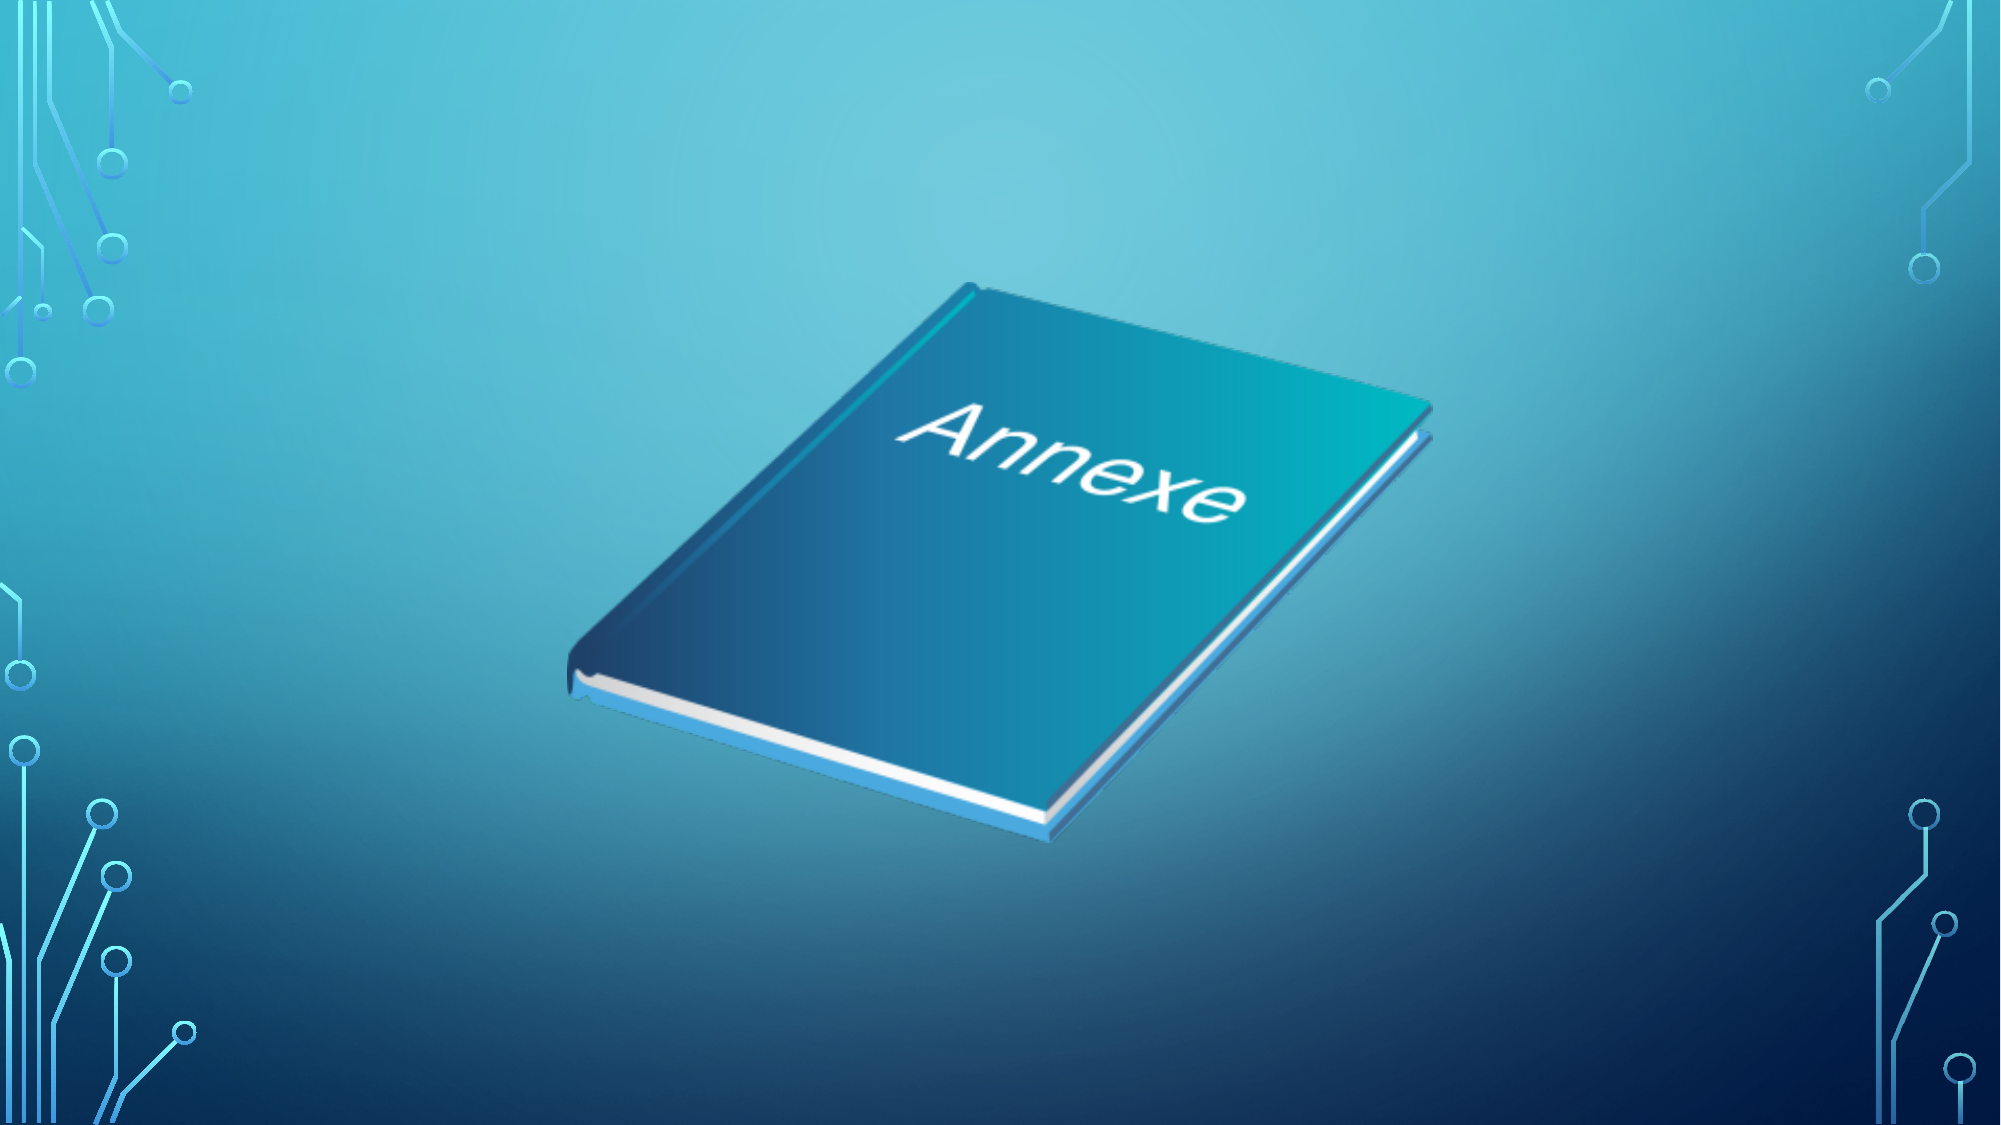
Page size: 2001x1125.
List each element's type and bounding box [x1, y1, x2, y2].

picture [567, 281, 1433, 843]
